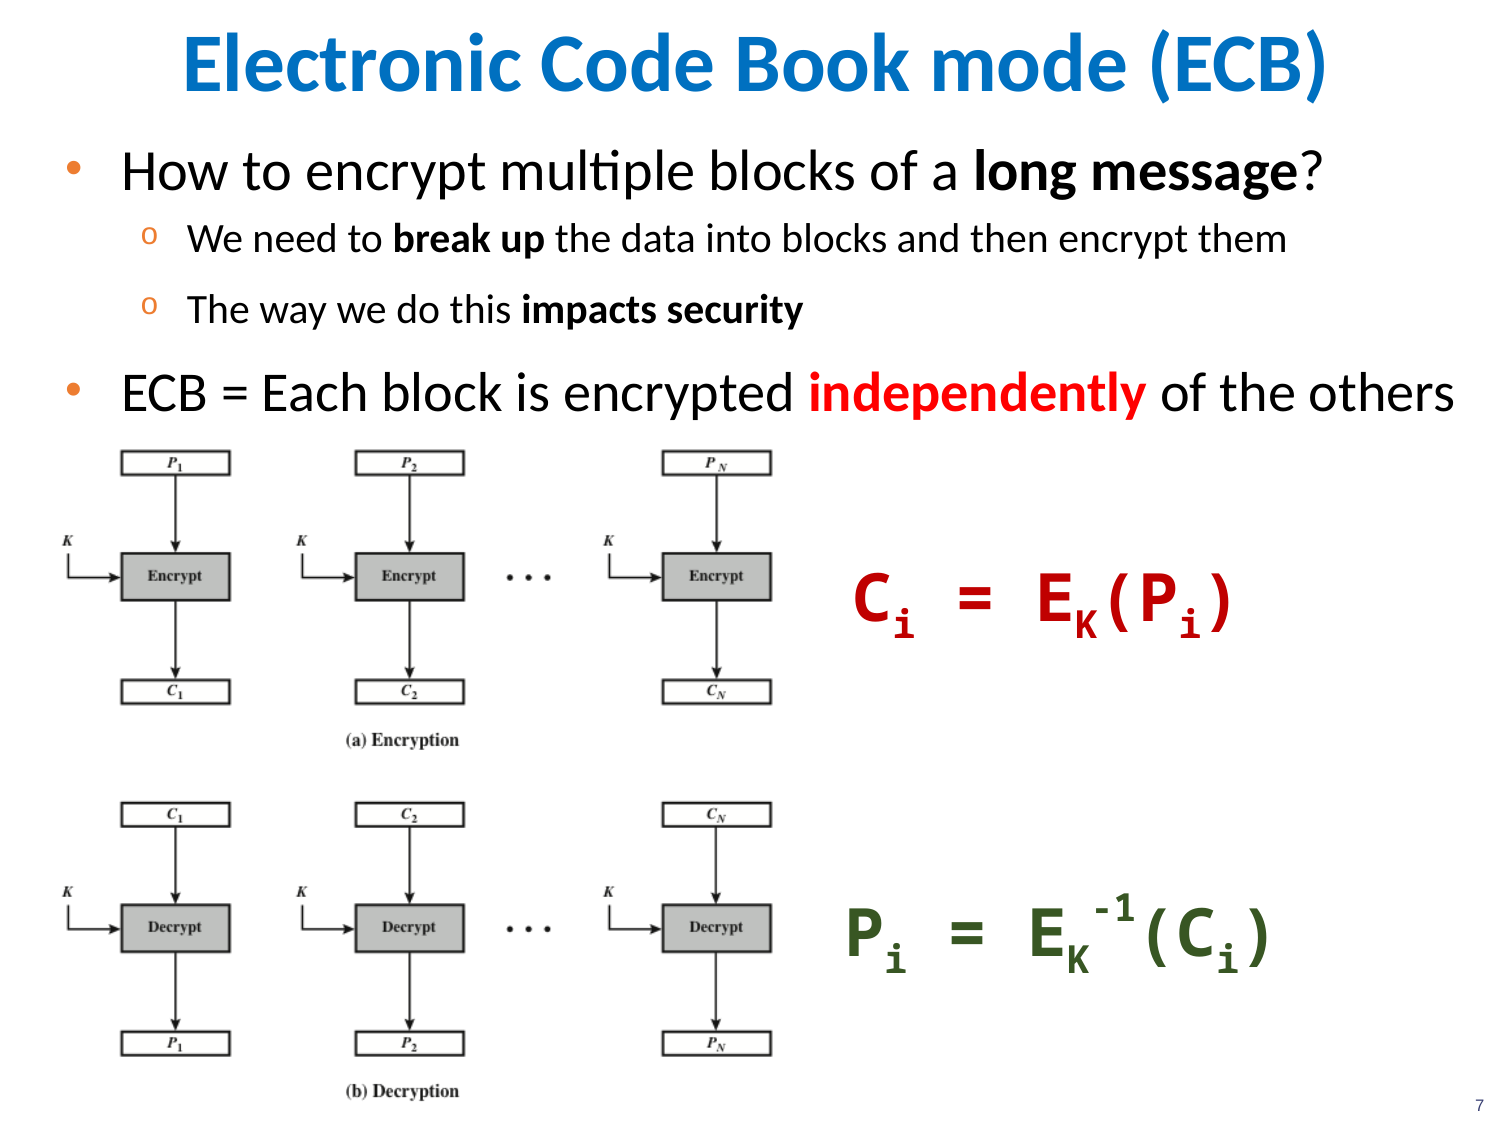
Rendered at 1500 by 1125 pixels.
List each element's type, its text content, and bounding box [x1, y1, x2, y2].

slide_number 7 [1460, 1087, 1500, 1113]
list How to encrypt multiple blocks of a long message? We need to break up the data into blocks and then encrypt them The way we do this impacts security ECB = Each block is encrypted independently of the others Ci = EK(Pi) Pi = EK-1(Ci) [49, 124, 1475, 460]
title Electronic Code Book mode (ECB) [37, 3, 1476, 113]
picture [12, 403, 808, 1104]
